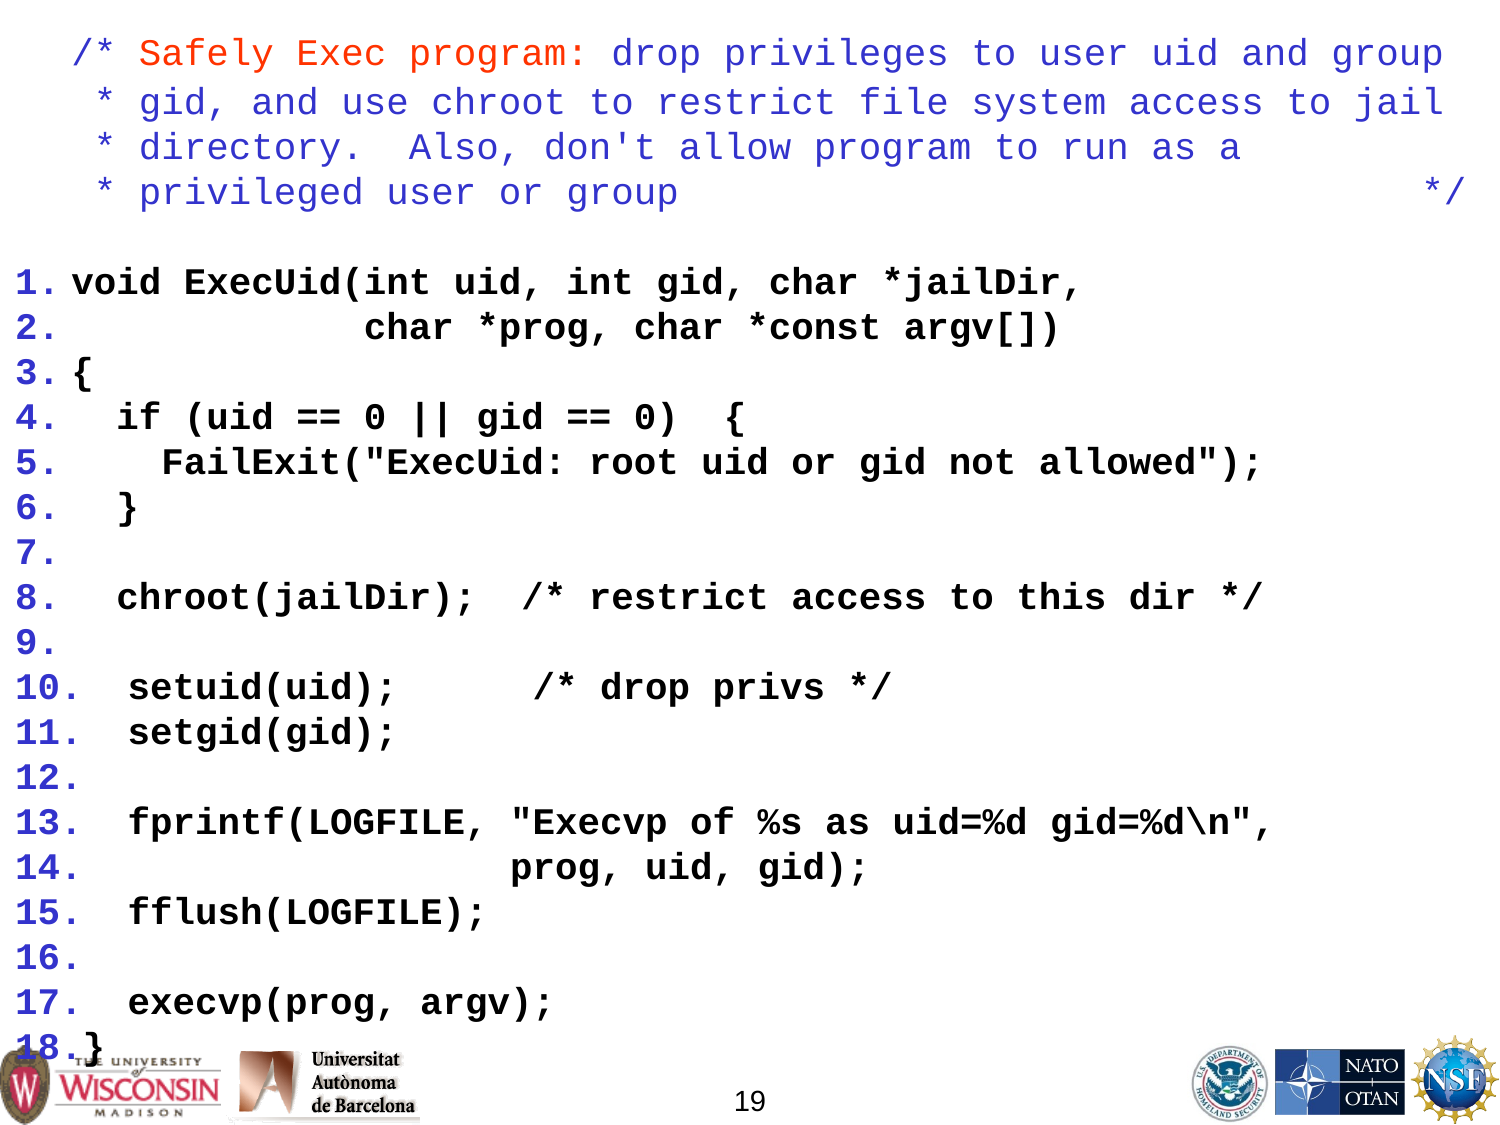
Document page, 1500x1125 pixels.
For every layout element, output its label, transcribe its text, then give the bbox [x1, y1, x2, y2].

picture [44, 1048, 52, 1056]
picture [0, 1045, 221, 1125]
picture [226, 1036, 420, 1125]
picture [1409, 1033, 1500, 1125]
list /* Safely Exec program: drop privileges to user uid and group * gid, and use chroot to restrict file system access to jail * directory. Also, don't allow program to run as a * privileged user or group */ void ExecUid(int uid, int gid, char *jailDir, char *prog, char *const argv[]) { if (uid == 0 || gid == 0) { FailExit("ExecUid: root uid or gid not allowed"); } chroot(jailDir); /* restrict access to this dir */ setuid(uid); /* drop privs */ setgid(gid); fprintf(LOGFILE, "Execvp of %s as uid=%d gid=%d\n", prog, uid, gid); fflush(LOGFILE); execvp(prog, argv); } [0, 0, 1500, 864]
slide_number 19 [512, 1074, 988, 1125]
picture [1187, 1043, 1271, 1125]
picture [1275, 1049, 1405, 1115]
